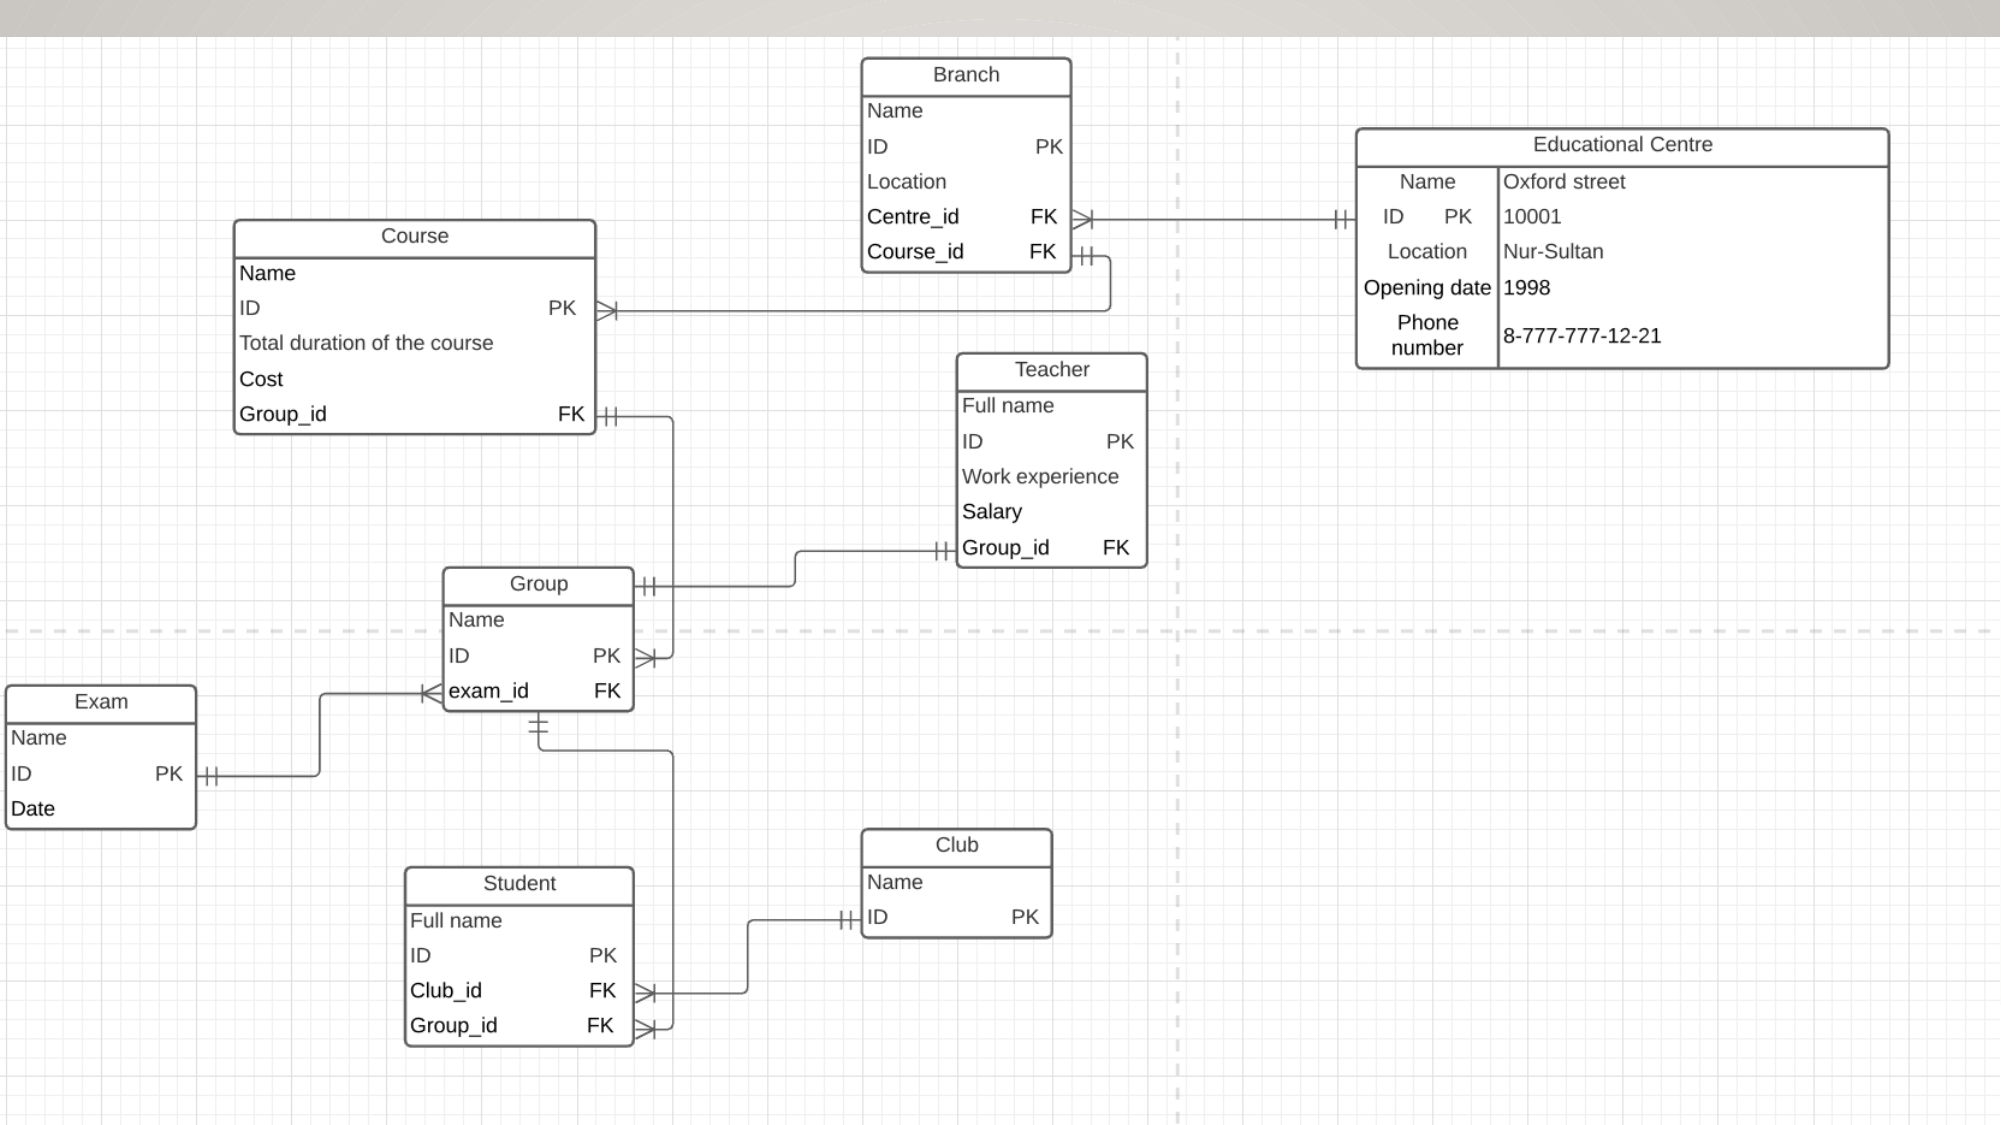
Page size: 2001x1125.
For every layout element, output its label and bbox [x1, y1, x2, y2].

list [0, 37, 2000, 1125]
